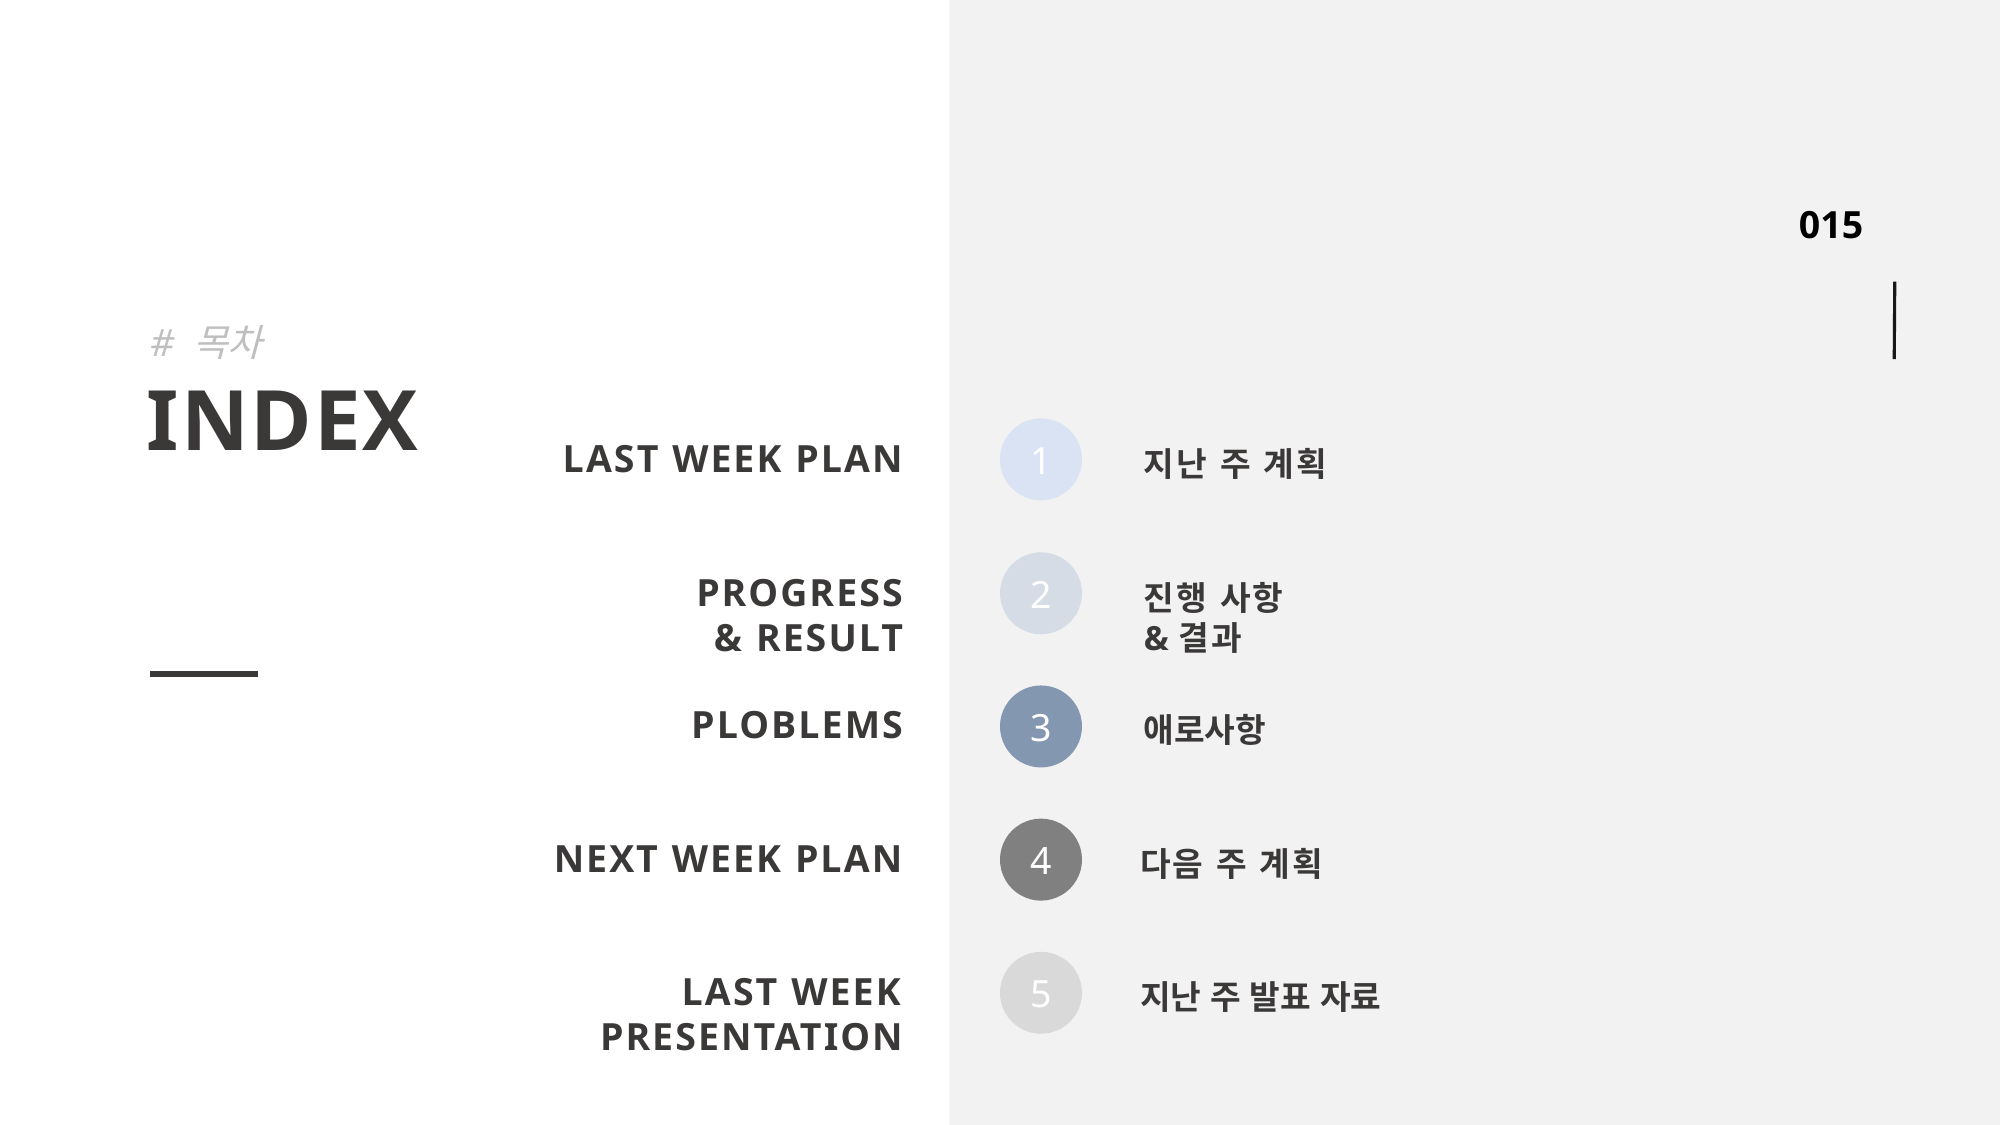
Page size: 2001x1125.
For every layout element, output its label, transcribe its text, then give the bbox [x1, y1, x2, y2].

text_box LAST WEEK PLAN [422, 427, 918, 488]
text_box NEXT WEEK PLAN [416, 827, 918, 888]
text_box 2 [998, 551, 1084, 636]
text_box 3 [998, 684, 1084, 769]
text_box 애로사항 [1128, 702, 1530, 757]
text_box 지난 주 발표 자료 [1125, 968, 1531, 1024]
text_box 5 [998, 950, 1084, 1035]
text_box PLOBLEMS [421, 693, 918, 754]
text_box 지난 주 계획 [1129, 435, 1530, 491]
text_box 4 [998, 817, 1084, 902]
text_box # 목차 [135, 319, 784, 381]
text_box PROGRESS & RESULT [422, 561, 918, 666]
text_box INDEX [131, 371, 665, 593]
text_box 1 [998, 417, 1084, 502]
text_box 다음 주 계획 [1125, 835, 1531, 891]
text_box 진행 사항 &결과 [1129, 569, 1530, 665]
text_box LAST WEEK PRESENTATION [416, 960, 918, 1065]
